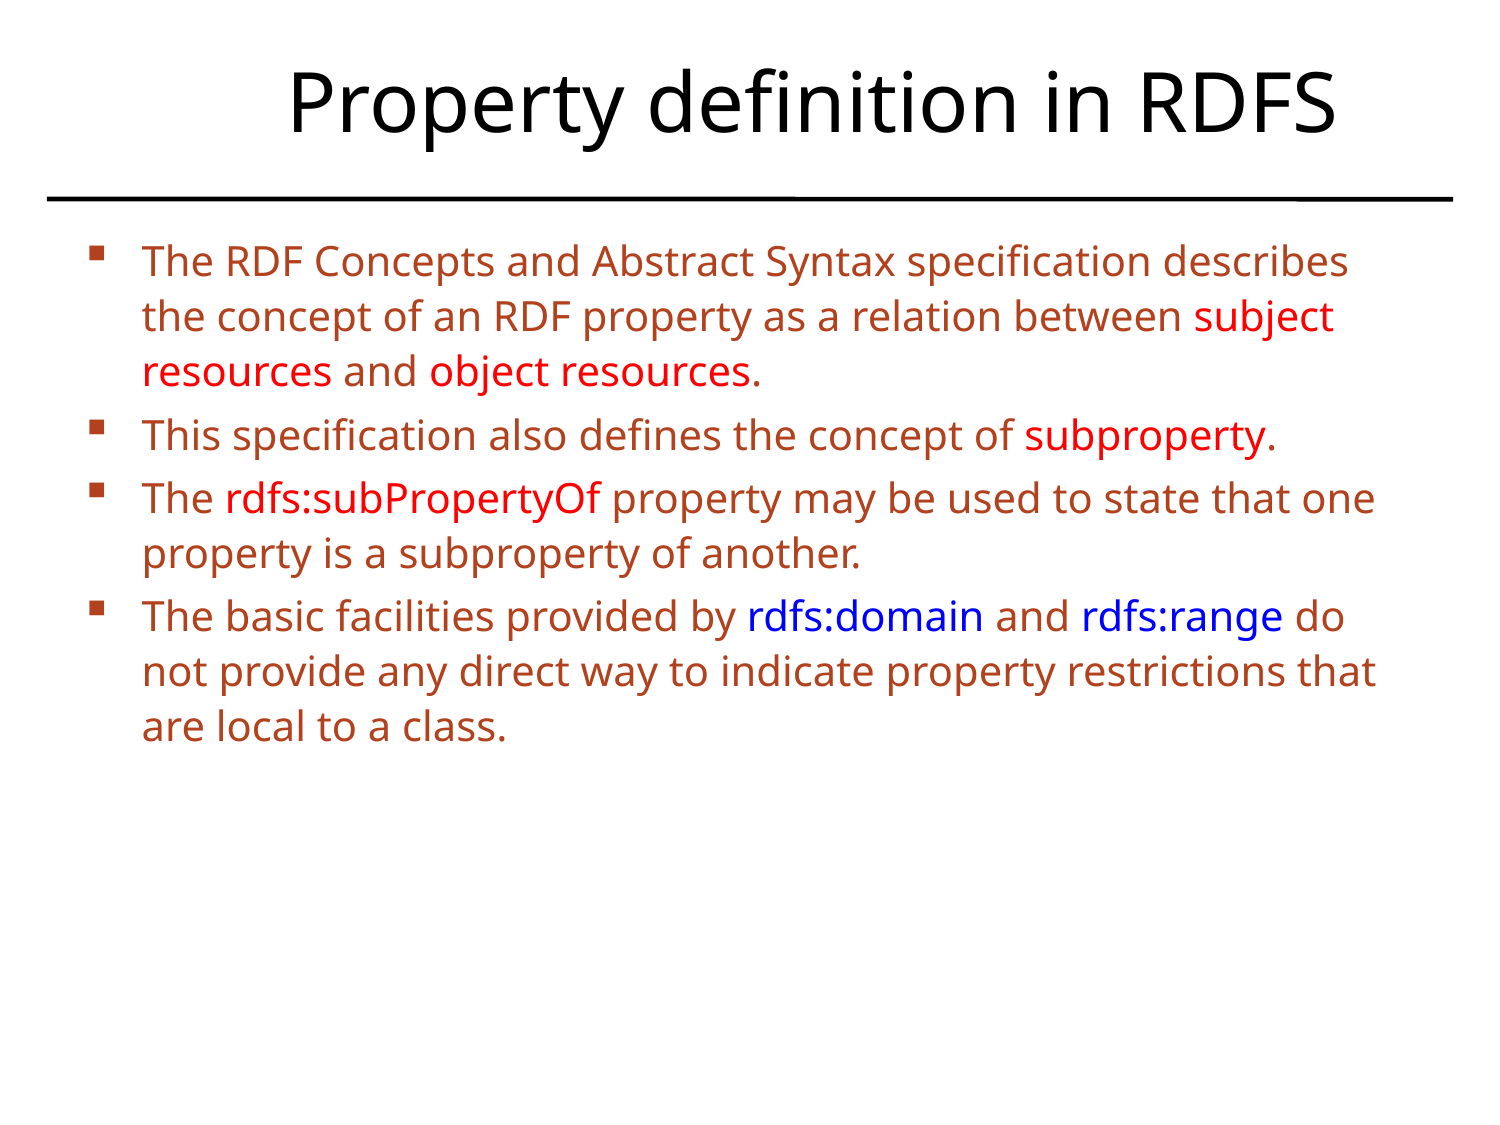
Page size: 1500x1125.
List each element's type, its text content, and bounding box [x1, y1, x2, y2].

list The RDF Concepts and Abstract Syntax specification describes the concept of an RDF property as a relation between subject resources and object resources. This specification also defines the concept of subproperty. The rdfs:subPropertyOf property may be used to state that one property is a subproperty of another. The basic facilities provided by rdfs:domain and rdfs:range do not provide any direct way to indicate property restrictions that are local to a class. [70, 222, 1421, 966]
title Property definition in RDFS [222, 11, 1426, 188]
